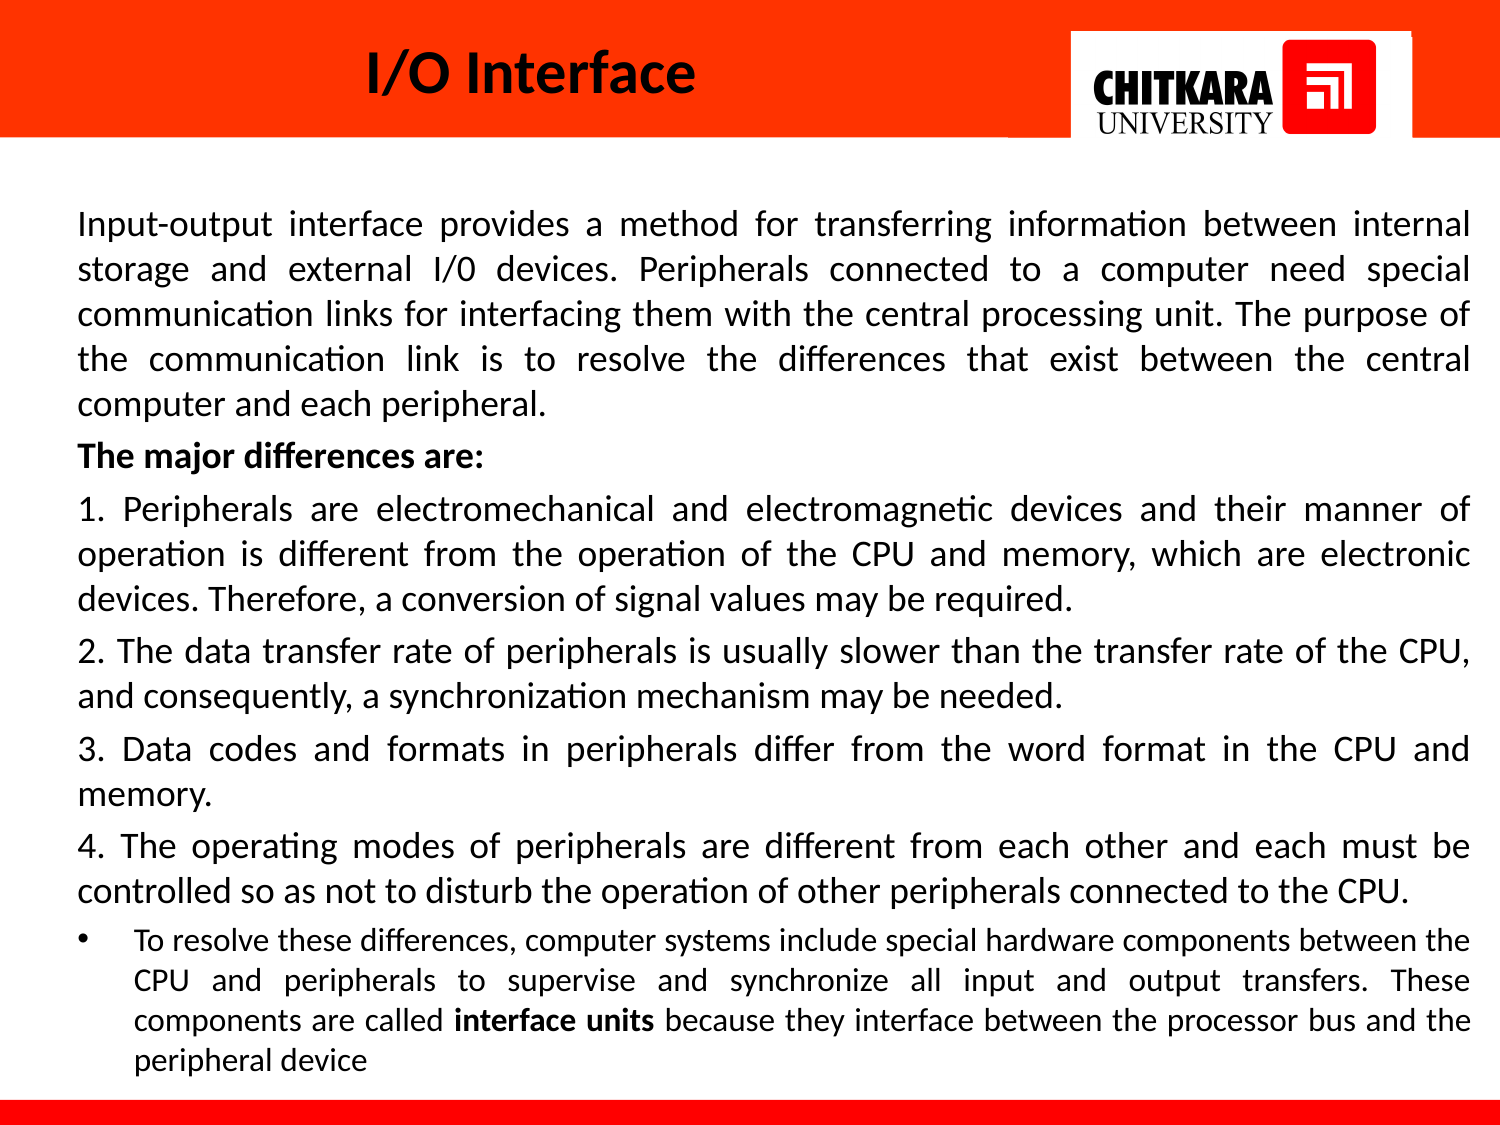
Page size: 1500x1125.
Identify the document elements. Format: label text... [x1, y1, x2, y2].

list Input-output interface provides a method for transferring information between internal storage and external I/0 devices. Peripherals connected to a computer need special communication links for interfacing them with the central processing unit. The purpose of the communication link is to resolve the differences that exist between the central computer and each peripheral. The major differences are: 1. Peripherals are electromechanical and electromagnetic devices and their manner of operation is different from the operation of the CPU and memory, which are electronic devices. Therefore, a conversion of signal values may be required. 2. The data transfer rate of peripherals is usually slower than the transfer rate of the CPU, and consequently, a synchronization mechanism may be needed. 3. Data codes and formats in peripherals differ from the word format in the CPU and memory. 4. The operating modes of peripherals are different from each other and each must be controlled so as not to disturb the operation of other peripherals connected to the CPU. To resolve these differences, computer systems include special hardware components between the CPU and peripherals to supervise and synchronize all input and output transfers. These components are called interface units because they interface between the processor bus and the peripheral device [62, 191, 1488, 934]
title I/O Interface [0, 0, 1063, 138]
picture [1074, 37, 1391, 138]
